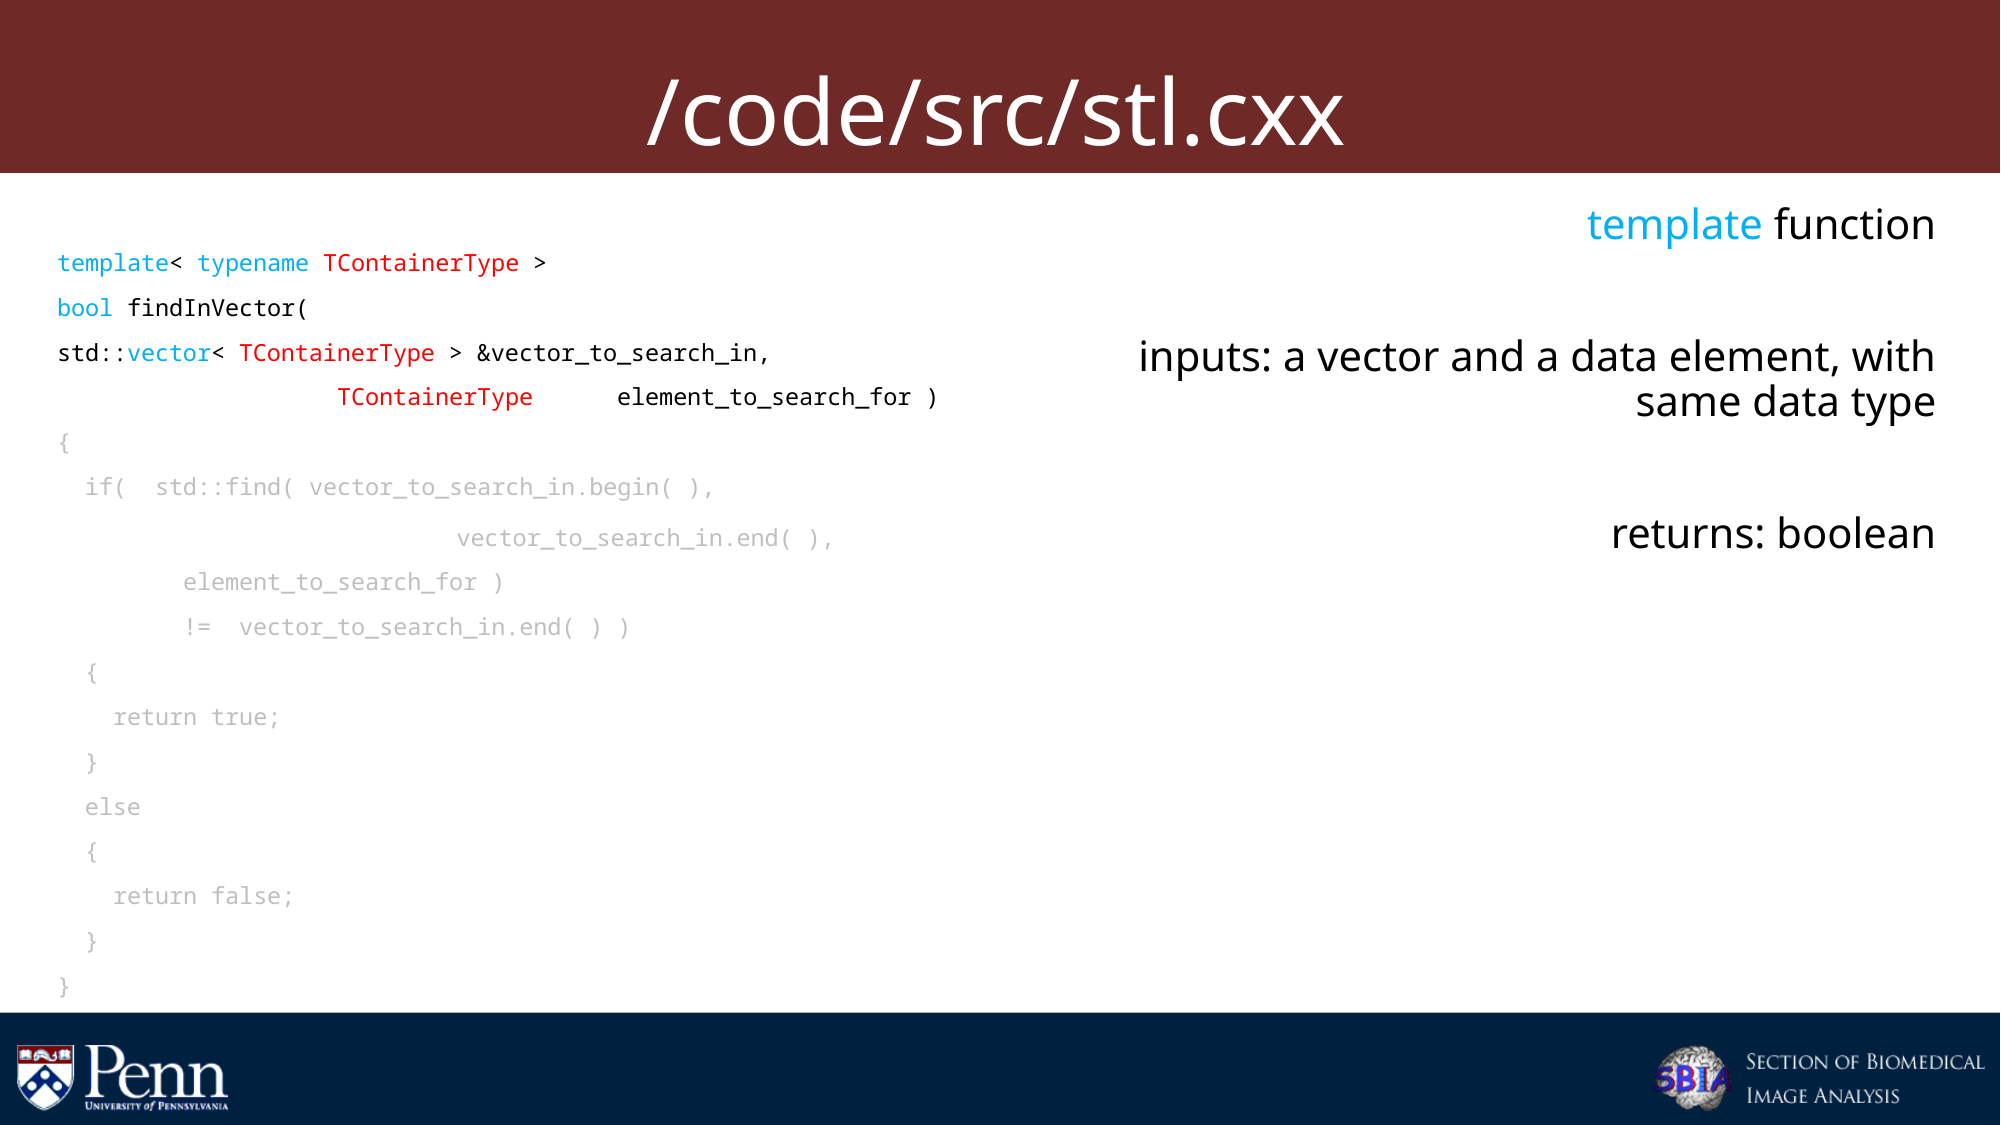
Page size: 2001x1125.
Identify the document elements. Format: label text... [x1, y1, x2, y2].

list template< typename TContainerType > bool findInVector( std::vector< TContainerType > &vector_to_search_in, TContainerType element_to_search_for ) { if( std::find( vector_to_search_in.begin( ), vector_to_search_in.end( ), element_to_search_for ) != vector_to_search_in.end( ) ) { return true; } else { return false; } } [42, 195, 988, 1014]
list template function inputs: a vector and a data element, with same data type returns: boolean [1012, 195, 1952, 1014]
picture [17, 1045, 228, 1111]
picture [1652, 1044, 1985, 1112]
title /code/src/stl.cxx [42, 0, 1952, 173]
